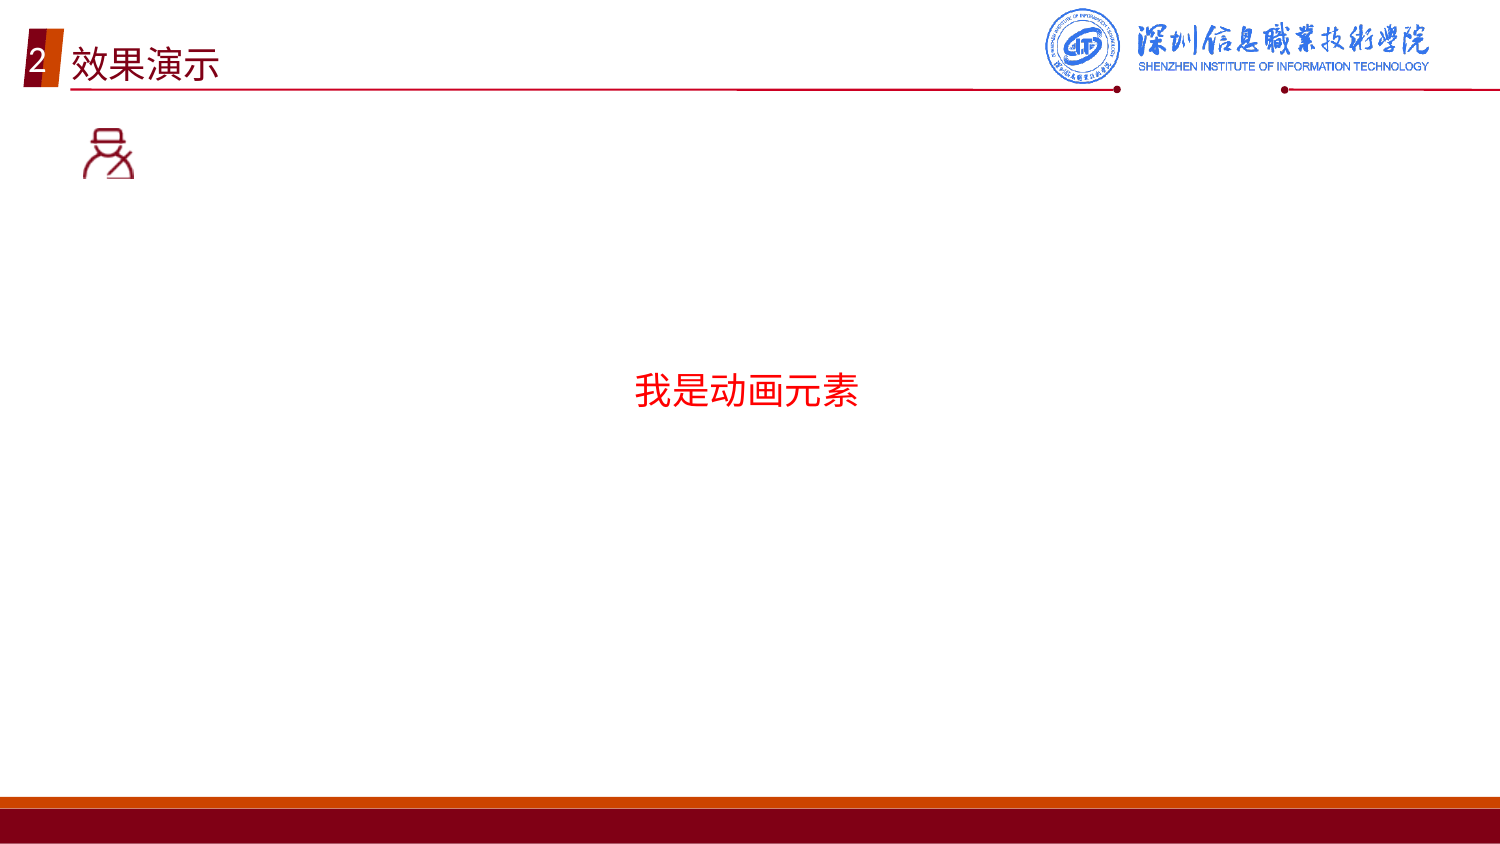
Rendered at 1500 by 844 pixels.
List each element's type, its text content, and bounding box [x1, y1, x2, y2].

text_box [42, 26, 67, 90]
text_box 2 [21, 26, 49, 90]
picture [83, 128, 134, 180]
text_box [0, 795, 1500, 811]
text_box 效果演示 [56, 34, 237, 94]
text_box 我是动画元素 [620, 359, 880, 420]
picture [1045, 8, 1429, 84]
text_box [0, 811, 1500, 844]
